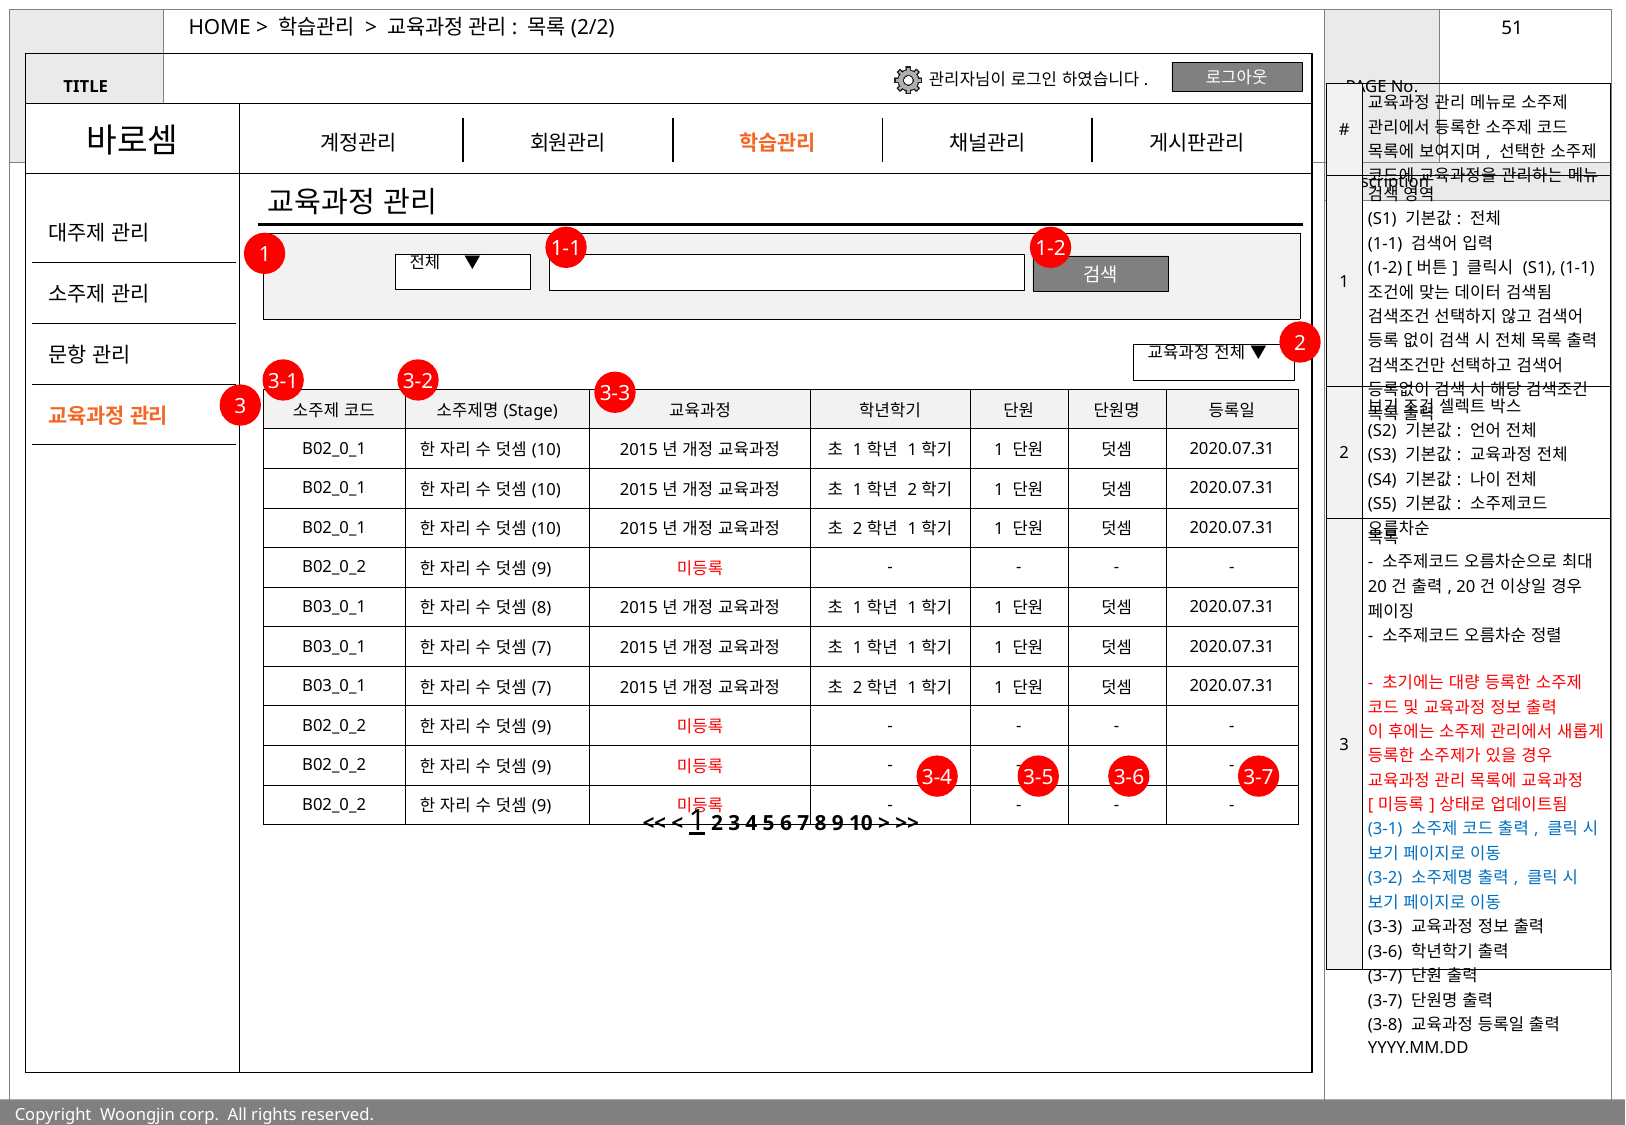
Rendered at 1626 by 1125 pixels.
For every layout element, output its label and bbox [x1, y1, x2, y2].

text_box [1131, 321, 1321, 382]
table_cell [590, 786, 810, 793]
table_cell [34, 324, 234, 384]
table_cell [811, 469, 970, 508]
table_cell [811, 429, 970, 468]
table_cell [264, 746, 405, 785]
table_cell [1069, 429, 1166, 468]
table_cell [1167, 627, 1298, 666]
table_cell [1167, 786, 1245, 793]
table_cell [406, 746, 589, 785]
table_cell [1167, 746, 1298, 785]
table_header [883, 120, 1091, 156]
table_cell [811, 706, 970, 745]
table_header [971, 390, 1068, 428]
table_cell [811, 548, 970, 587]
table_cell [590, 746, 810, 785]
table_cell [1069, 588, 1166, 626]
table_cell [264, 509, 405, 547]
table_header [811, 390, 970, 428]
table_cell [34, 385, 234, 444]
table_cell [264, 786, 405, 793]
table_cell [264, 469, 405, 508]
table_header [1069, 390, 1166, 428]
table_cell [1167, 548, 1298, 587]
table_cell [1327, 519, 1362, 969]
table_cell [1363, 387, 1610, 518]
table_cell [1167, 509, 1298, 547]
table_cell [1327, 387, 1362, 518]
table_cell [34, 263, 234, 323]
table_cell [811, 746, 970, 785]
table_cell [971, 667, 1068, 705]
table_cell [1069, 667, 1166, 705]
table_cell [971, 548, 1068, 587]
table_cell [1069, 469, 1166, 508]
table_header [254, 120, 462, 156]
table_cell [590, 548, 810, 587]
table_cell [1069, 746, 1166, 785]
table_cell [811, 588, 970, 626]
table_cell [971, 469, 1068, 508]
table_cell [811, 627, 970, 666]
table_cell [406, 548, 589, 587]
picture [894, 66, 923, 95]
table_cell [1069, 509, 1166, 547]
table_cell [590, 627, 810, 666]
table_header [406, 390, 589, 428]
table_cell [406, 627, 589, 666]
table_cell [1069, 548, 1166, 587]
table_header [1093, 120, 1301, 156]
table_cell [1142, 786, 1166, 793]
table_header [264, 234, 1300, 319]
table_cell [406, 588, 589, 626]
table_cell [590, 469, 810, 508]
table_header [34, 202, 234, 262]
text_box [393, 252, 533, 292]
table_header [464, 120, 672, 156]
table_cell [264, 588, 405, 626]
table_cell [406, 786, 589, 793]
table_cell [1167, 706, 1298, 745]
text_box [252, 175, 1304, 226]
table_cell [406, 469, 589, 508]
table_cell [590, 706, 810, 745]
table_cell [1069, 706, 1166, 745]
table_cell [1363, 176, 1610, 386]
table_header [264, 390, 405, 428]
table_cell [1069, 786, 1115, 793]
table_cell [1052, 786, 1068, 793]
table_cell [590, 429, 810, 468]
text_box [545, 226, 1027, 292]
text_box [1029, 226, 1171, 293]
table_cell [406, 667, 589, 705]
table_cell [971, 706, 1068, 745]
table_cell [1327, 176, 1362, 386]
table_cell [406, 429, 589, 468]
text_box [262, 359, 304, 401]
table_cell [1069, 627, 1166, 666]
table_cell [971, 786, 1025, 793]
table_cell [1167, 469, 1298, 508]
table_cell [971, 746, 1068, 785]
table_cell [811, 667, 970, 705]
table_cell [811, 786, 924, 793]
text_box [176, 13, 615, 39]
text_box [25, 103, 1313, 1073]
table_cell [264, 667, 405, 705]
table_cell [264, 627, 405, 666]
table_cell [811, 509, 970, 547]
table_cell [971, 509, 1068, 547]
table_cell [971, 429, 1068, 468]
table_cell [951, 786, 970, 793]
table_cell [264, 706, 405, 745]
text_box [263, 755, 1299, 844]
text_box [397, 359, 439, 401]
table_header [1327, 84, 1362, 175]
table_cell [971, 588, 1068, 626]
table_cell [406, 706, 589, 745]
table_header [674, 120, 882, 156]
table_header [1167, 390, 1298, 428]
table_cell [1167, 429, 1298, 468]
table_cell [971, 627, 1068, 666]
table_cell [1167, 667, 1298, 705]
table_cell [590, 667, 810, 705]
text_box [243, 232, 286, 275]
table_header [590, 390, 810, 428]
table_cell [590, 509, 810, 547]
table_cell [264, 429, 405, 468]
table_cell [1167, 588, 1298, 626]
table_cell [1272, 786, 1298, 793]
table_cell [406, 509, 589, 547]
text_box [594, 371, 636, 413]
table_cell [264, 548, 405, 587]
text_box [928, 60, 1304, 94]
table_cell [1363, 519, 1610, 969]
table_cell [590, 588, 810, 626]
table_header [1363, 84, 1610, 175]
